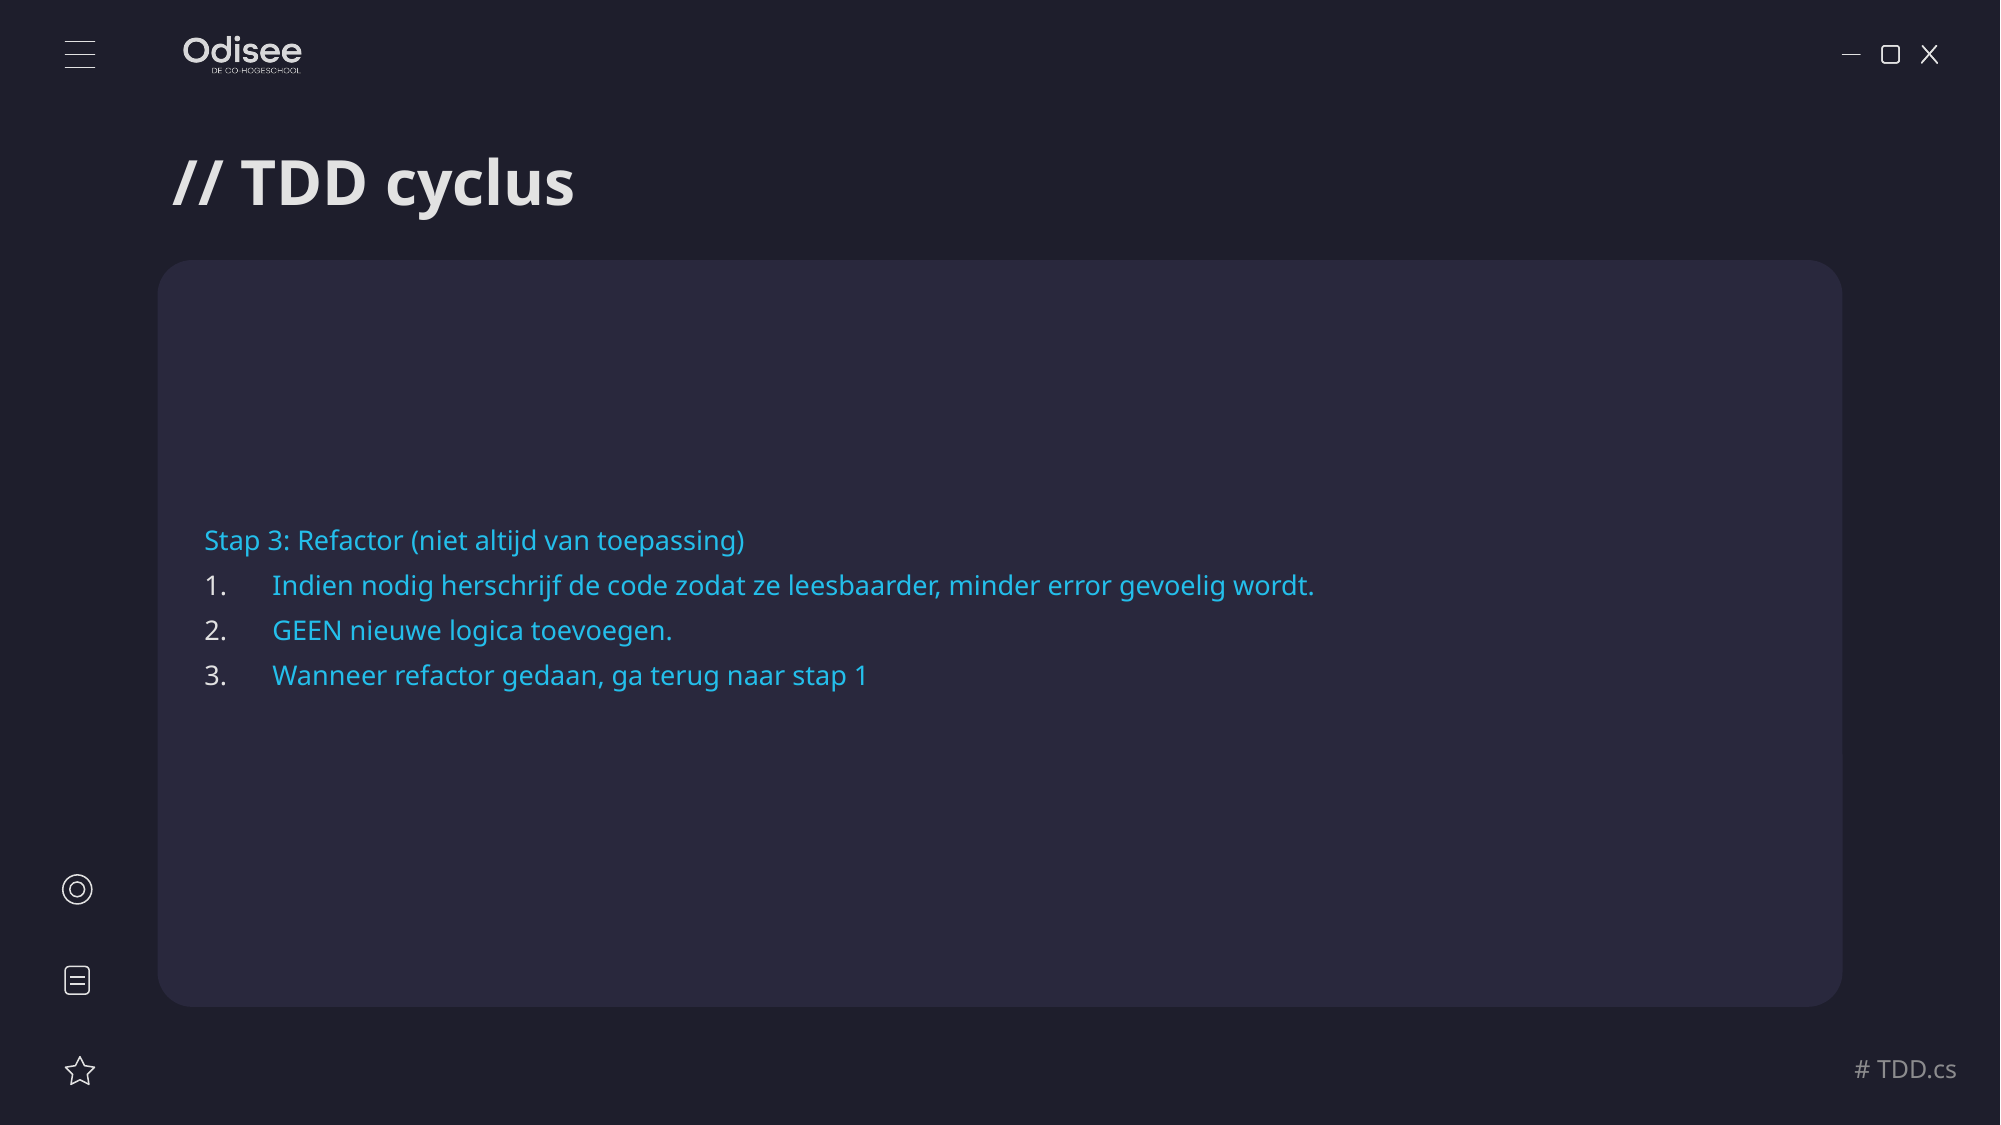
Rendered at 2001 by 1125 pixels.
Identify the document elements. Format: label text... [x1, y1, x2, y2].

footer # TDD.cs [1506, 1040, 1973, 1101]
title // TDD cyclus [157, 118, 1843, 244]
list Stap 3: Refactor (niet altijd van toepassing) Indien nodig herschrijf de code zodat ze leesbaarder, minder error gevoelig wordt. GEEN nieuwe logica toevoegen. Wanneer refactor gedaan, ga terug naar stap 1 [157, 260, 1843, 1000]
picture [157, 10, 328, 99]
